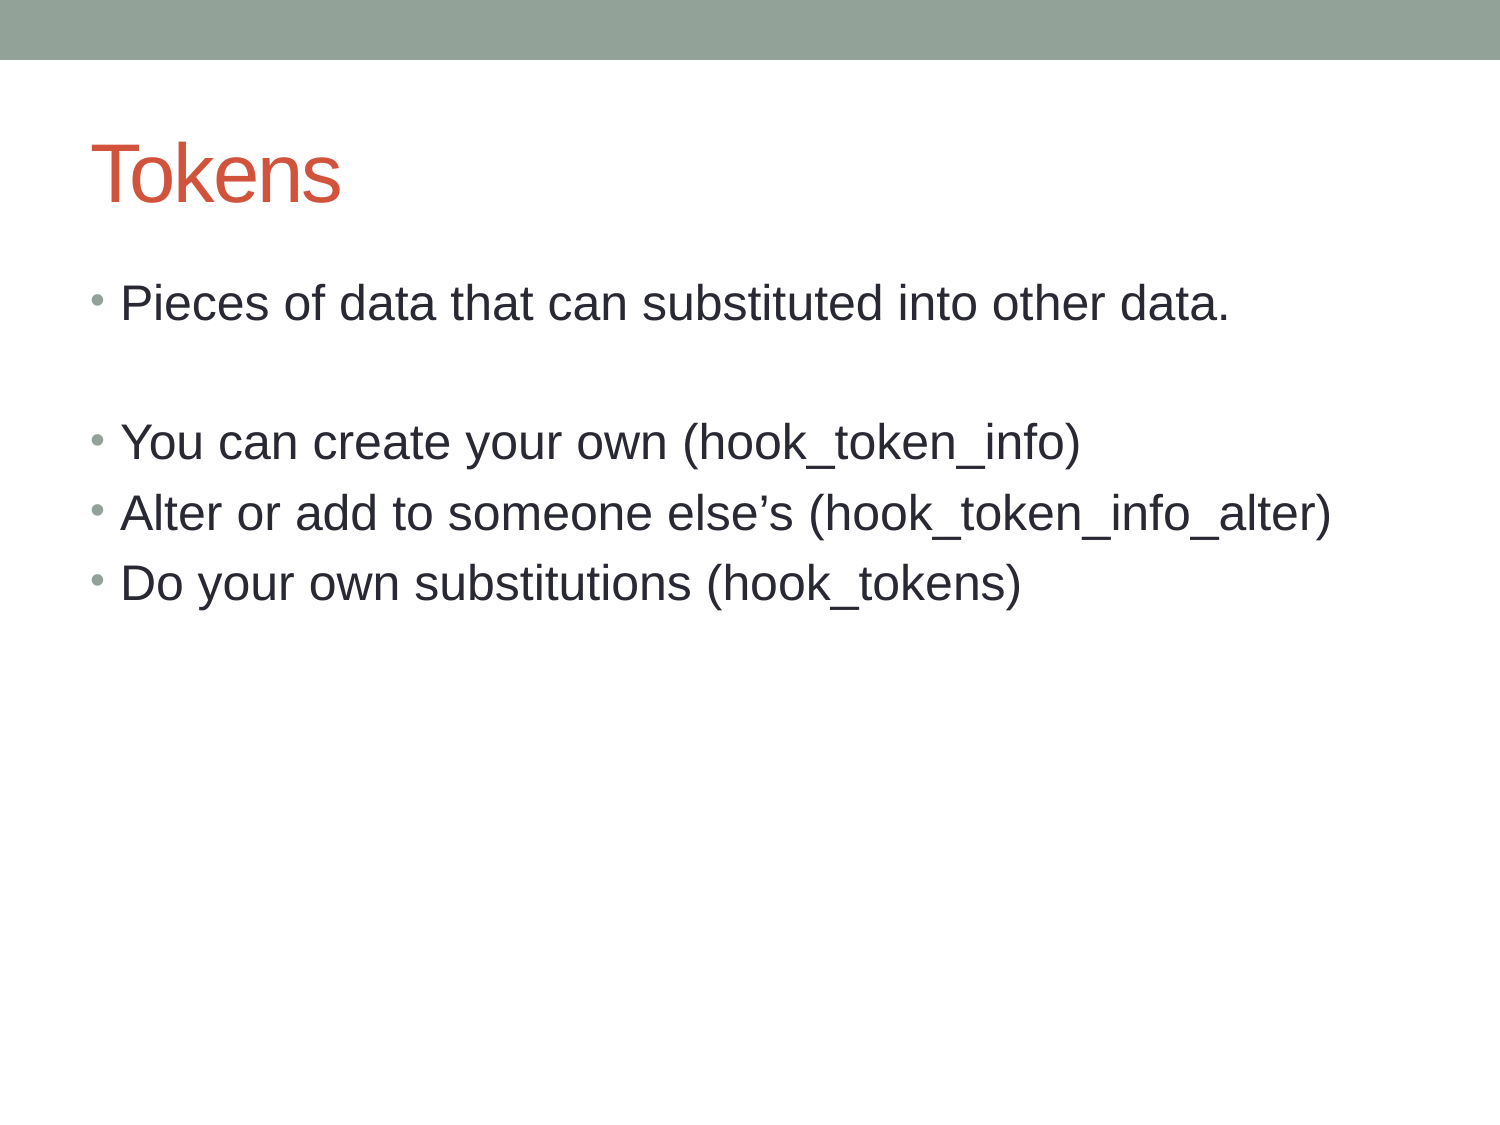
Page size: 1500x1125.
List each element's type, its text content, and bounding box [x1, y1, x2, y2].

title Tokens [75, 87, 1425, 250]
list Pieces of data that can substituted into other data. You can create your own (hook_token_info) Alter or add to someone else’s (hook_token_info_alter) Do your own substitutions (hook_tokens) [75, 262, 1425, 1063]
